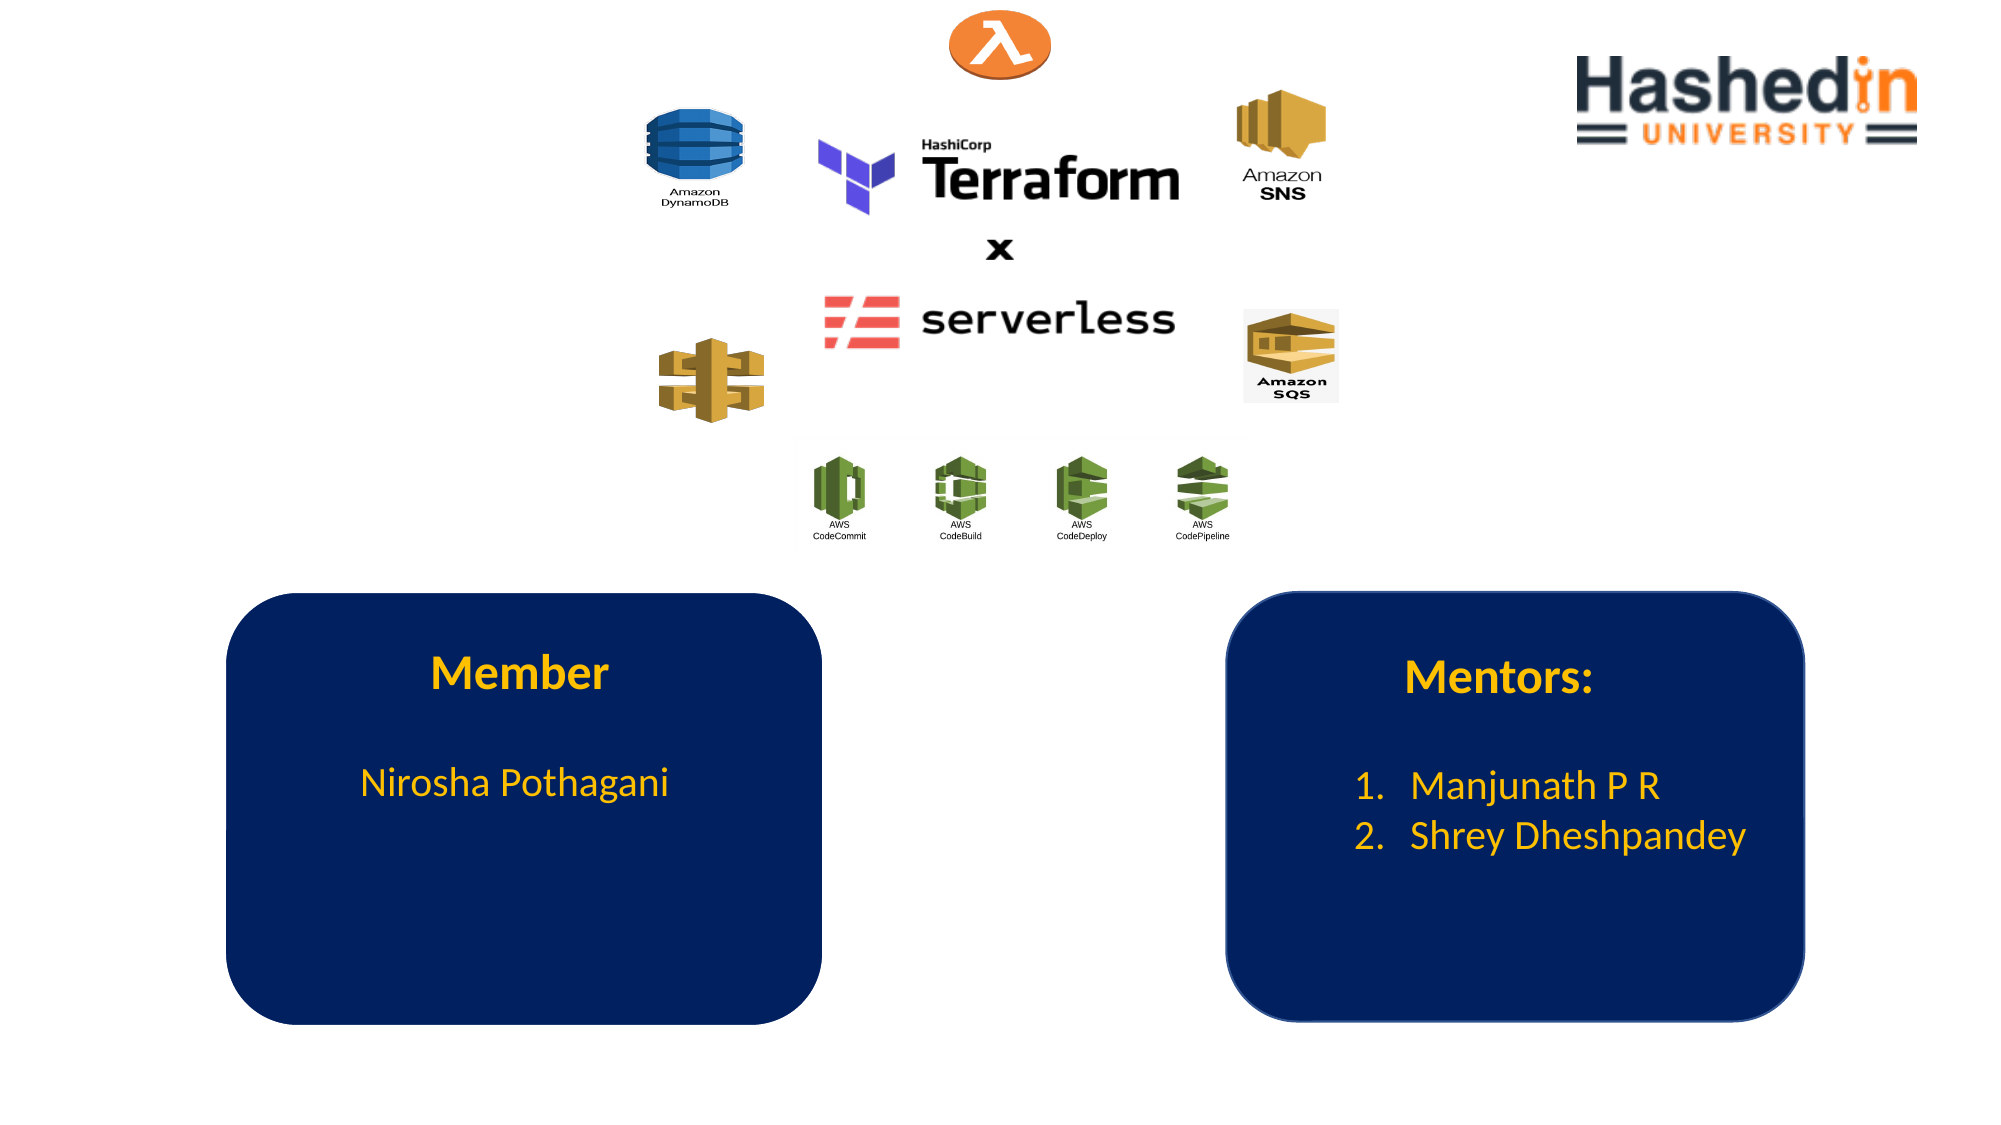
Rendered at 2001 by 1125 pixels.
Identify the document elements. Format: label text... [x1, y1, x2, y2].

picture [1243, 309, 1339, 403]
text_box Member [230, 631, 821, 707]
text_box Manjunath P R Shrey Dheshpandey [1338, 750, 1810, 866]
text_box Mentors: [1203, 635, 1795, 711]
picture [625, 103, 764, 213]
text_box [232, 590, 817, 631]
picture [773, 10, 1351, 423]
picture [794, 435, 1248, 552]
picture [1577, 56, 1917, 157]
picture [659, 338, 764, 423]
text_box [1225, 590, 1806, 1023]
text_box [223, 635, 825, 1028]
text_box Nirosha Pothagani [344, 747, 704, 813]
